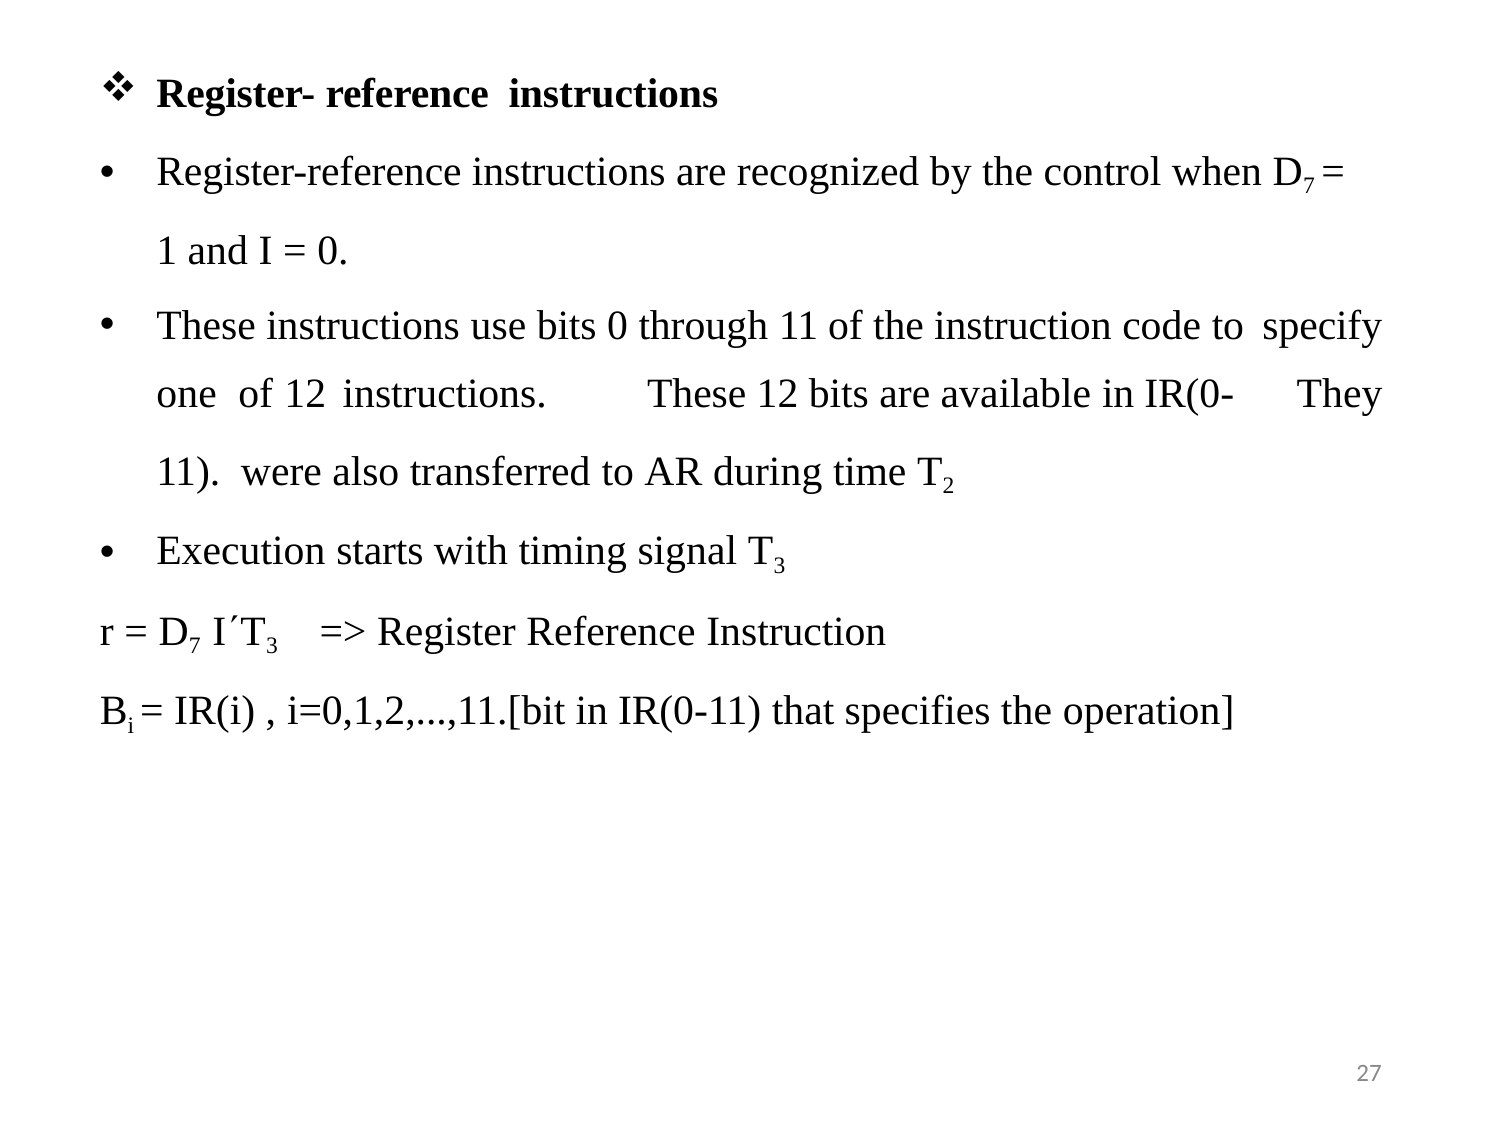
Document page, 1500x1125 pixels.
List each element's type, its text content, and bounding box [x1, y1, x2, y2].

slide_number 27 [1350, 1060, 1389, 1125]
text_box They [1294, 364, 1385, 417]
text_box Register- reference instructions Register-reference instructions are recognized by the control when D7 = 1 and I = 0. These instructions use bits 0 through 11 of the instruction code to specify [89, 38, 1396, 349]
text_box one of 12 instructions. These 12 bits are available in IR(0-11). were also transferred to AR during time T2 Execution starts with timing signal T3 r = D7 IT3 => Register Reference Instruction Bi = IR(i) , i=0,1,2,...,11.[bit in IR(0-11) that specifies the operation] [87, 339, 1277, 738]
